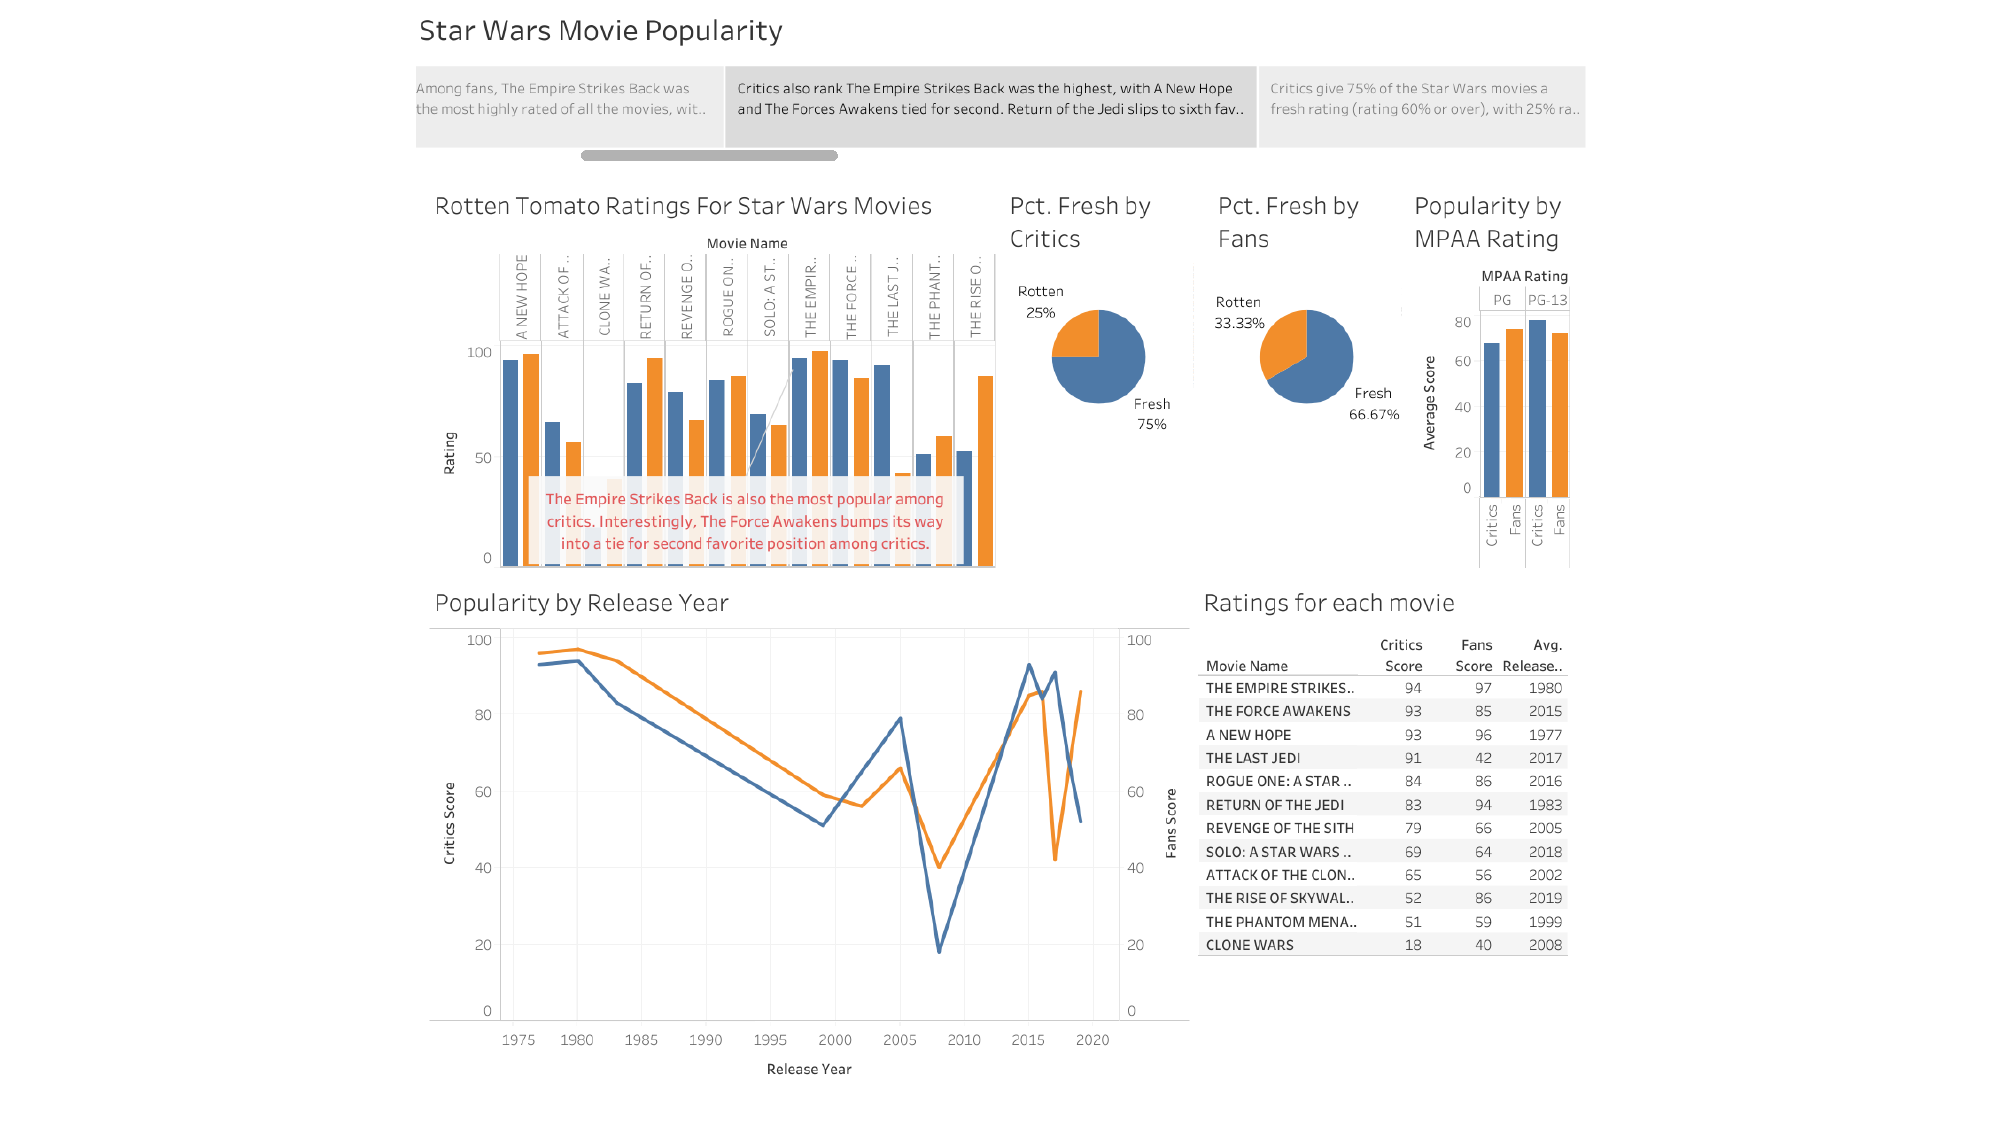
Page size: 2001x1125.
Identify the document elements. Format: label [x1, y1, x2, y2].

picture [406, 0, 1593, 1125]
